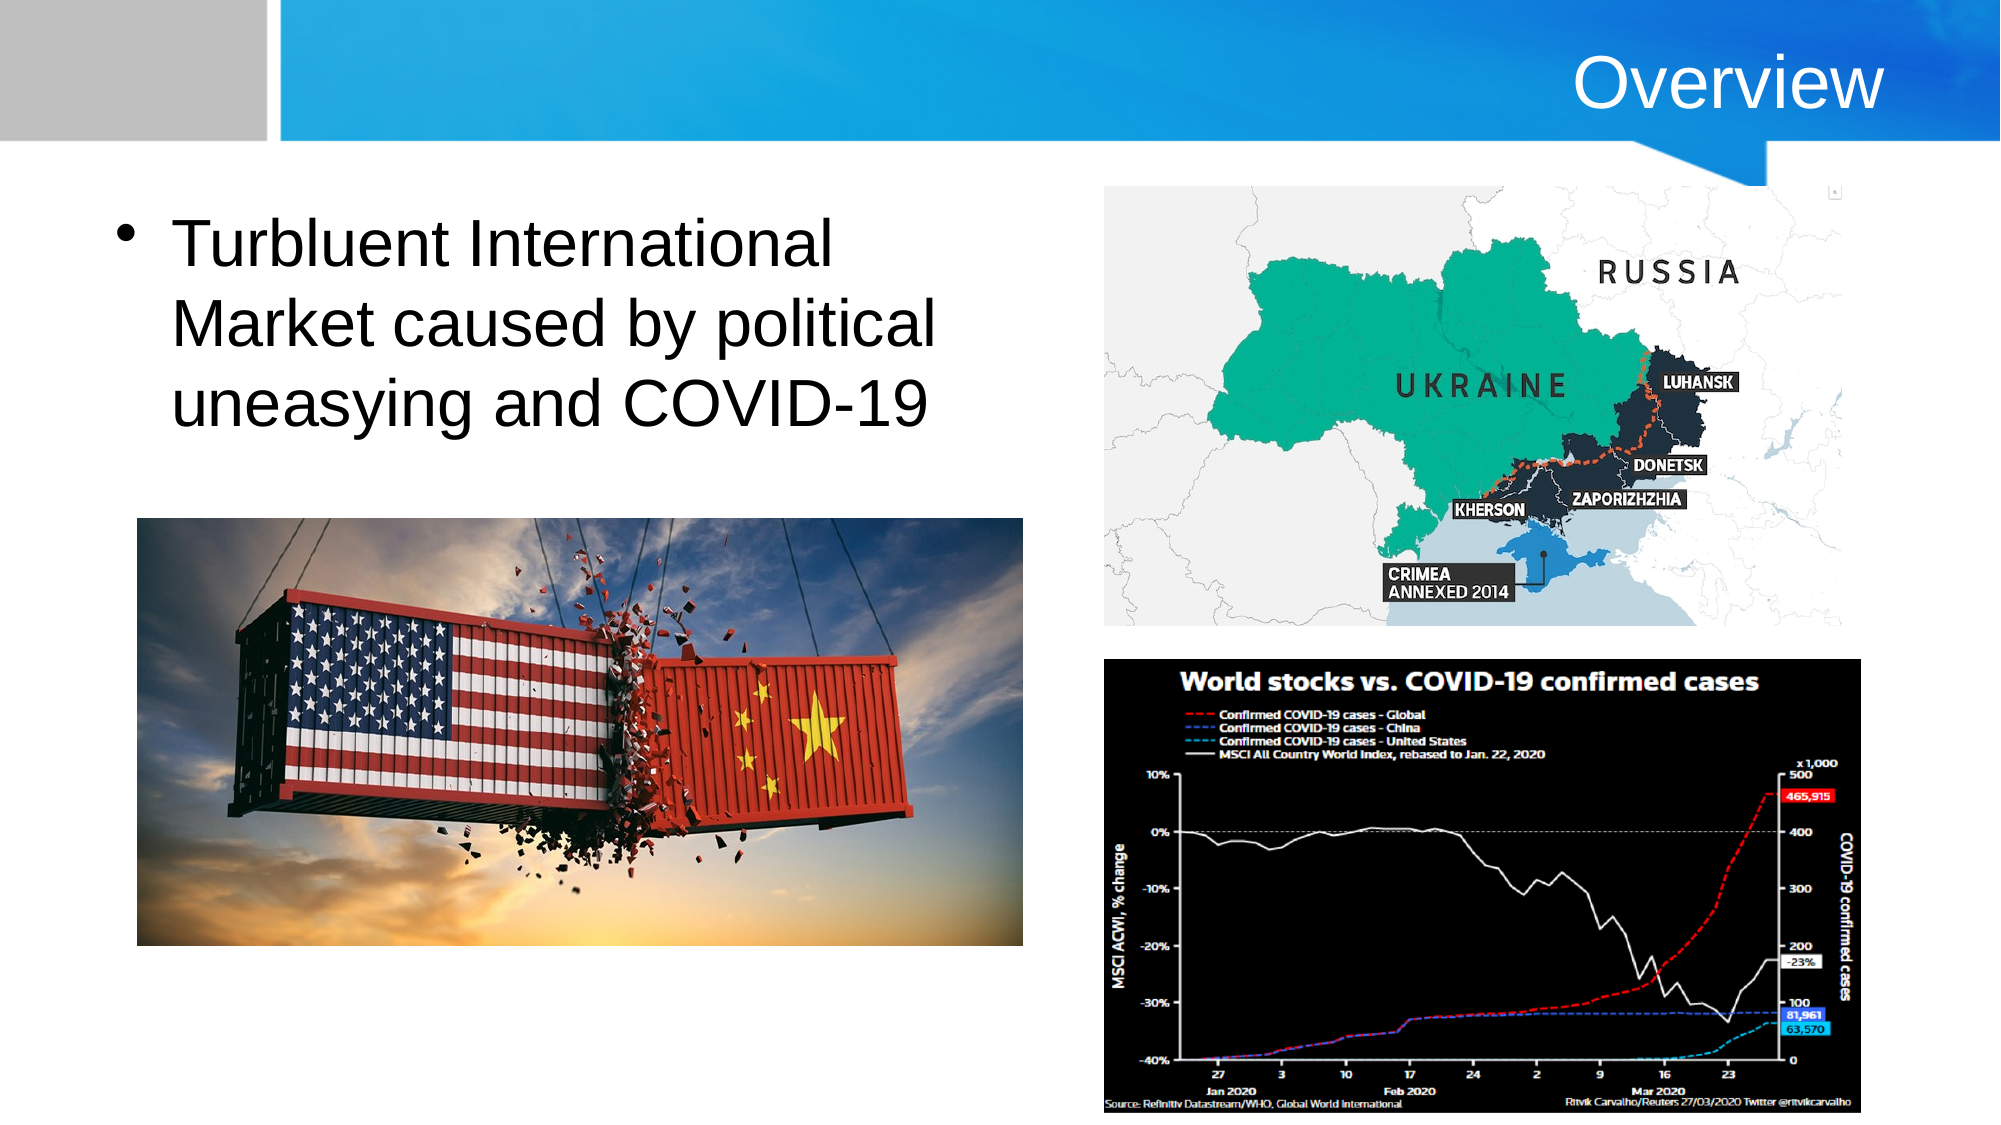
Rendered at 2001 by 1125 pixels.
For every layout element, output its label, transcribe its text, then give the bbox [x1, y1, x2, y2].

picture [0, 0, 2000, 1125]
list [137, 518, 1023, 946]
title Overview [99, 30, 1901, 127]
list Turbluent International Market caused by political uneasying and COVID-19 [99, 192, 984, 1006]
